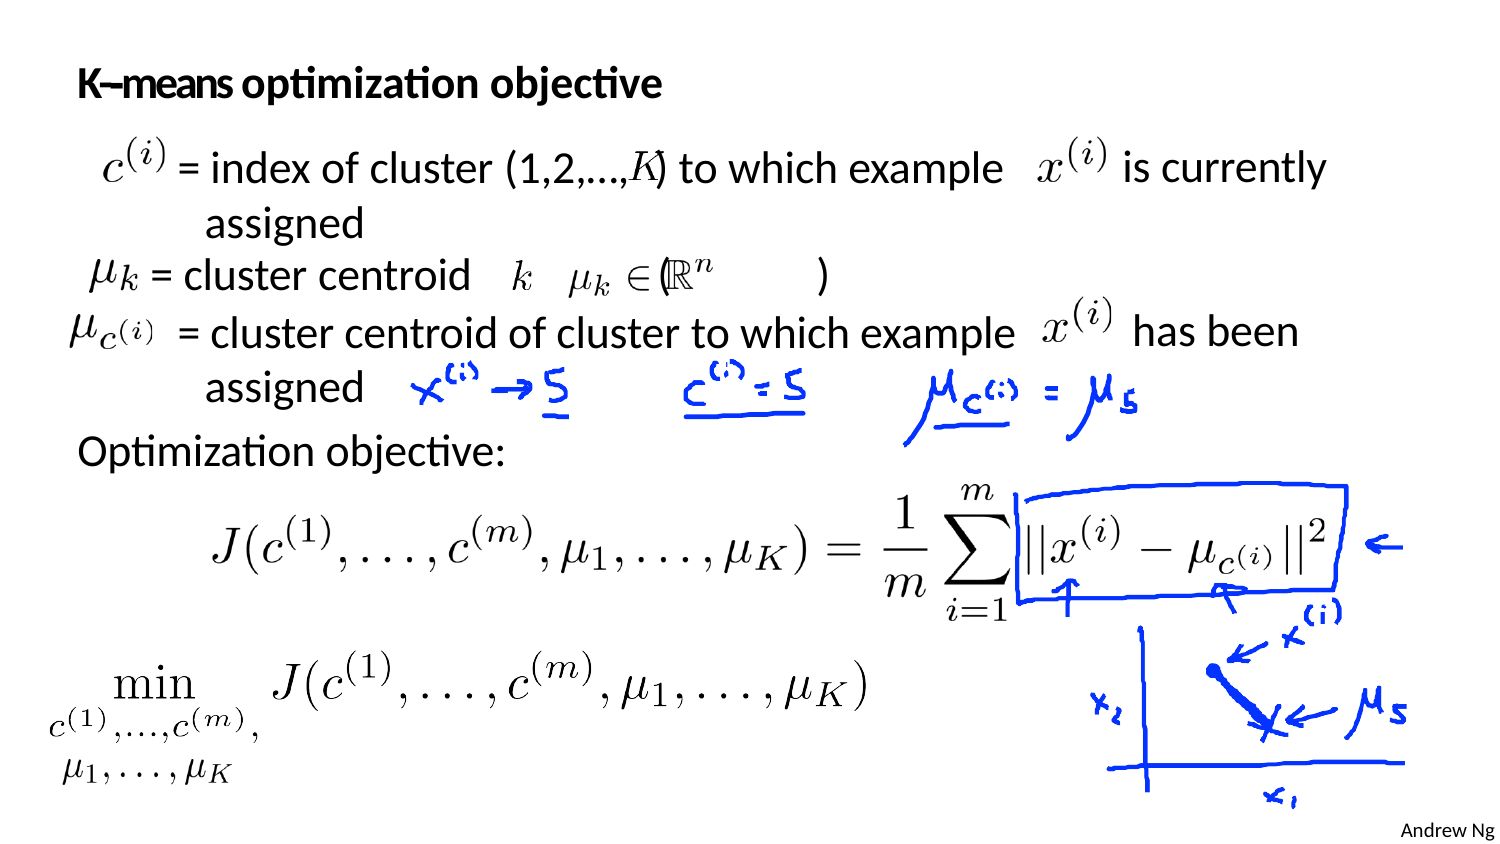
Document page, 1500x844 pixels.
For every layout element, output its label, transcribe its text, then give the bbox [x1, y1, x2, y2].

text_box [89, 259, 138, 293]
text_box K-­‐means optimization objective = index of cluster (1,2,…, ) to which example assigned = cluster centroid ( ) = cluster centroid of cluster to which example assigned [75, 22, 1031, 412]
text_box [901, 368, 1019, 448]
text_box [49, 650, 866, 743]
text_box [512, 260, 532, 291]
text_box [1044, 373, 1138, 442]
text_box [491, 379, 533, 400]
text_box Optimization objective: [75, 419, 514, 477]
text_box [62, 759, 232, 785]
text_box [1037, 136, 1106, 182]
text_box has been [1129, 298, 1303, 356]
text_box [103, 136, 165, 182]
footer Andrew Ng [1398, 815, 1498, 844]
text_box [69, 314, 153, 349]
text_box is currently [1120, 134, 1333, 192]
text_box [568, 259, 713, 298]
text_box [544, 367, 568, 403]
text_box [1042, 296, 1112, 342]
text_box [1012, 481, 1407, 810]
text_box [408, 359, 479, 407]
text_box [628, 151, 664, 180]
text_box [212, 484, 1325, 640]
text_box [683, 359, 806, 420]
